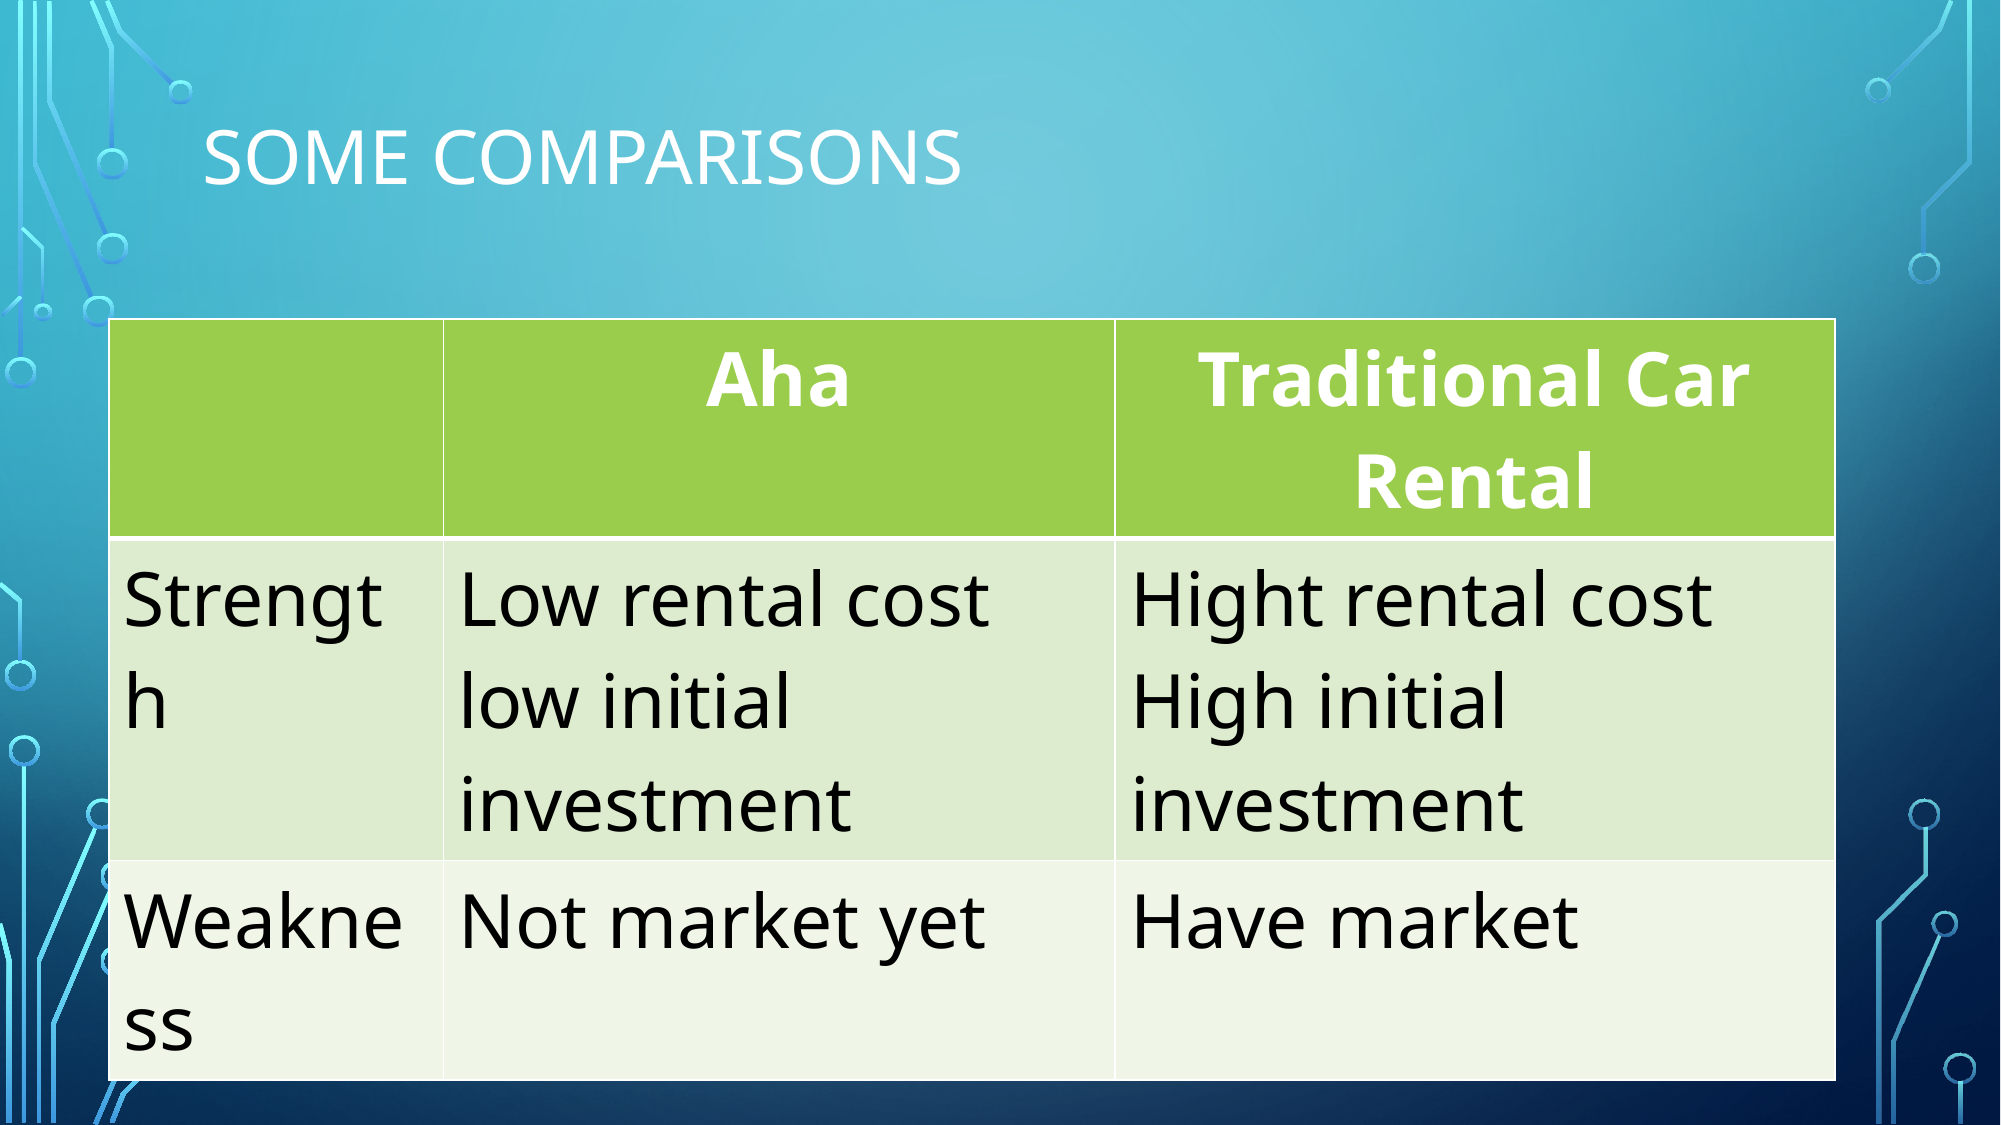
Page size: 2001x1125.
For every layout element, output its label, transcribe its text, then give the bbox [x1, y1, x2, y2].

table_header Aha [444, 320, 1114, 536]
table_cell Low rental cost low initial investment [444, 541, 1114, 860]
table_cell Have market [1116, 861, 1834, 1079]
table_cell Hight rental cost High initial investment [1116, 541, 1834, 860]
table_cell Not market yet [444, 861, 1114, 1079]
title Some comparisons [187, 101, 1813, 220]
table_cell Weakness [110, 861, 443, 1079]
table_cell Strength [110, 541, 443, 860]
table_header Traditional Car Rental [1116, 320, 1834, 536]
table_header [110, 320, 443, 536]
